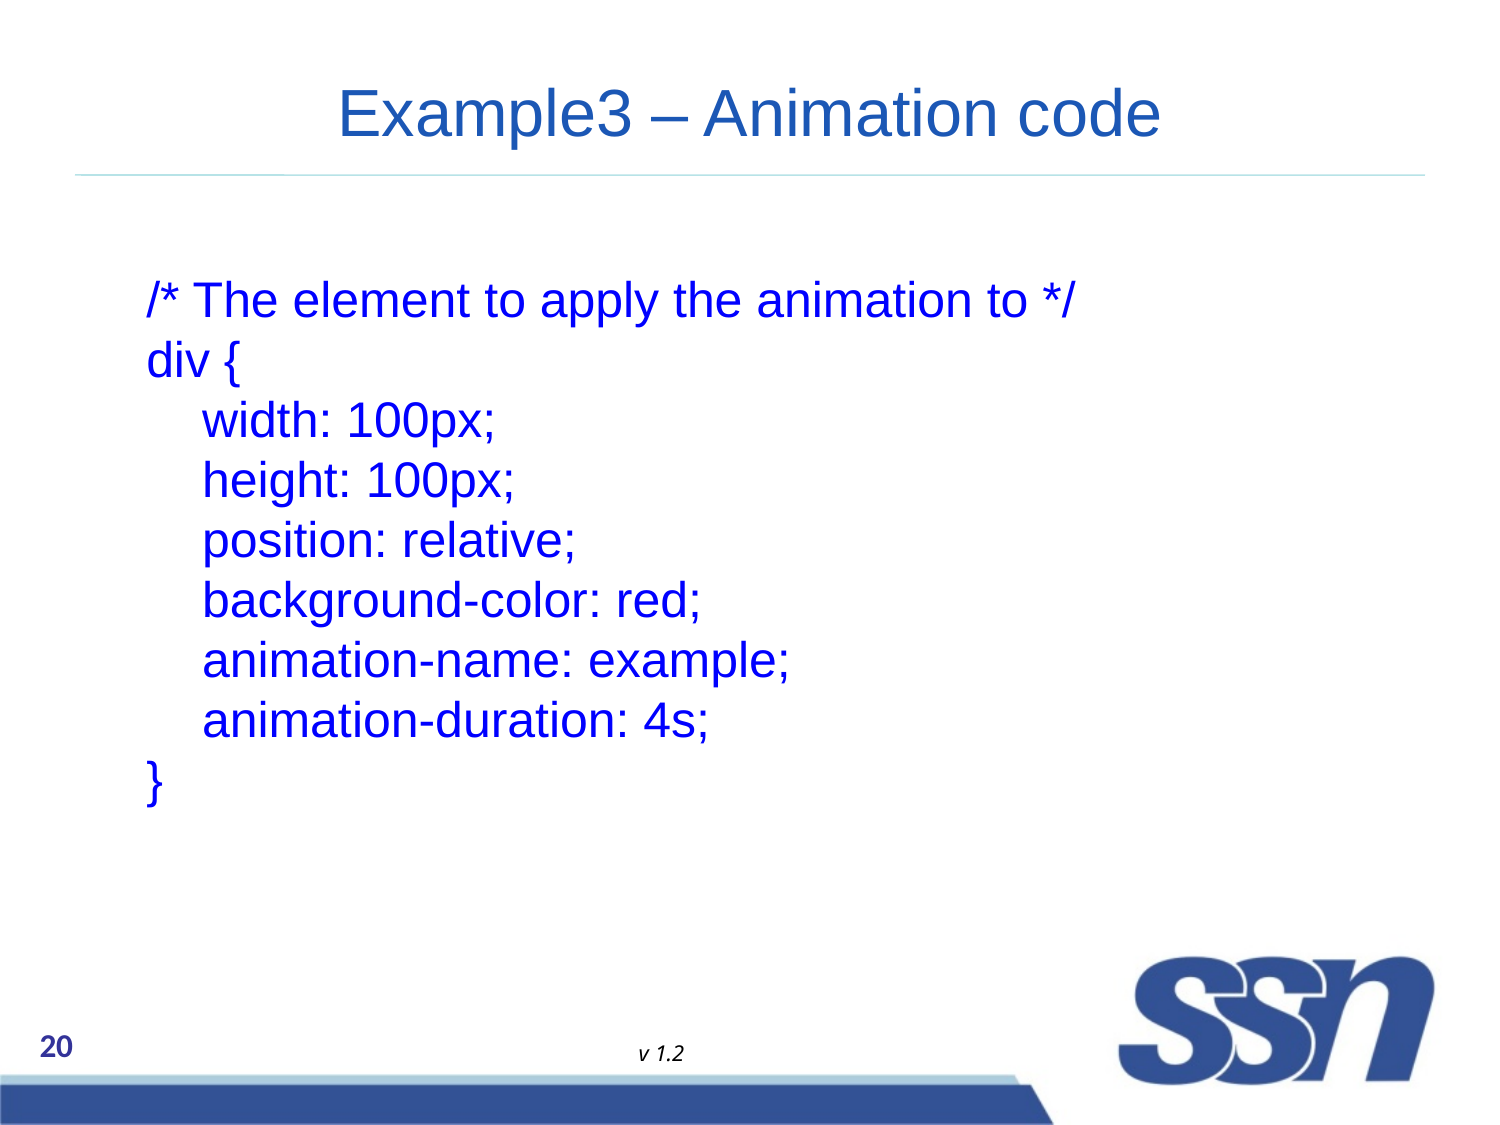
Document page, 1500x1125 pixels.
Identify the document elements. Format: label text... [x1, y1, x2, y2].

list /* The element to apply the animation to */ div { width: 100px; height: 100px; position: relative; background-color: red; animation-name: example; animation-duration: 4s; } [75, 200, 1425, 1005]
picture [0, 913, 1500, 1125]
title Example3 – Animation code [75, 45, 1425, 175]
